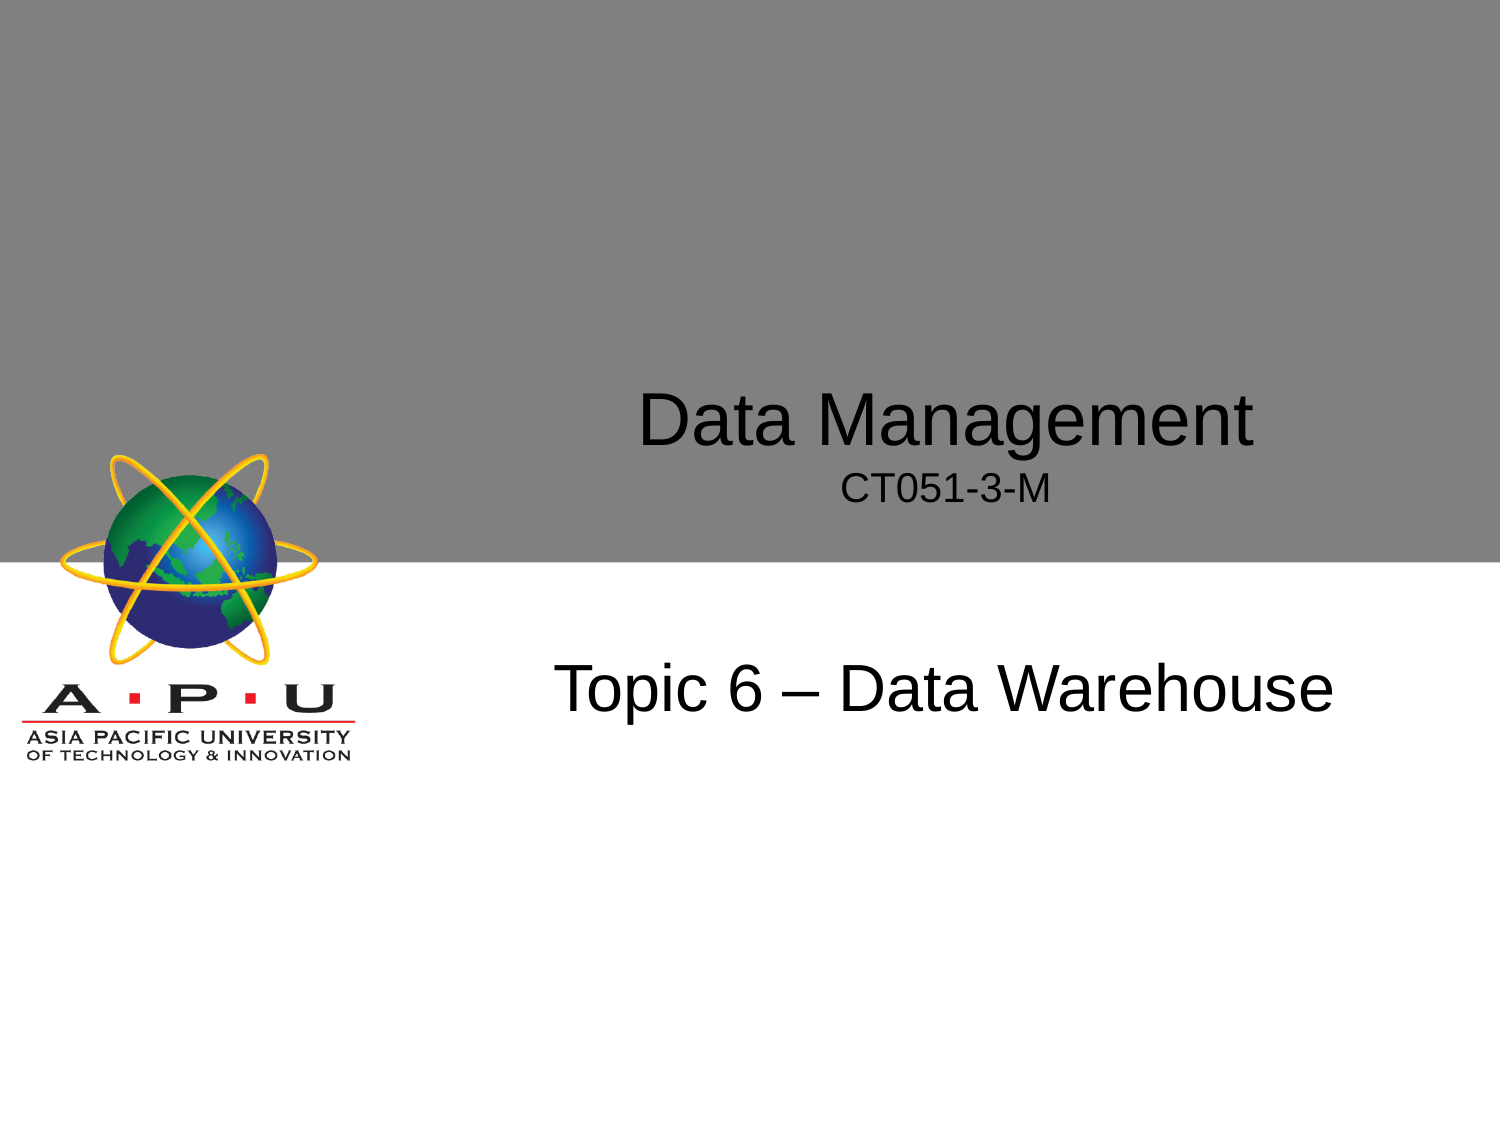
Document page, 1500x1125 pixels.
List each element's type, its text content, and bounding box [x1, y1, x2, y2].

title Data Management CT051-3-M [391, 320, 1500, 562]
picture [0, 412, 397, 805]
subtitle Topic 6 – Data Warehouse [389, 637, 1500, 925]
